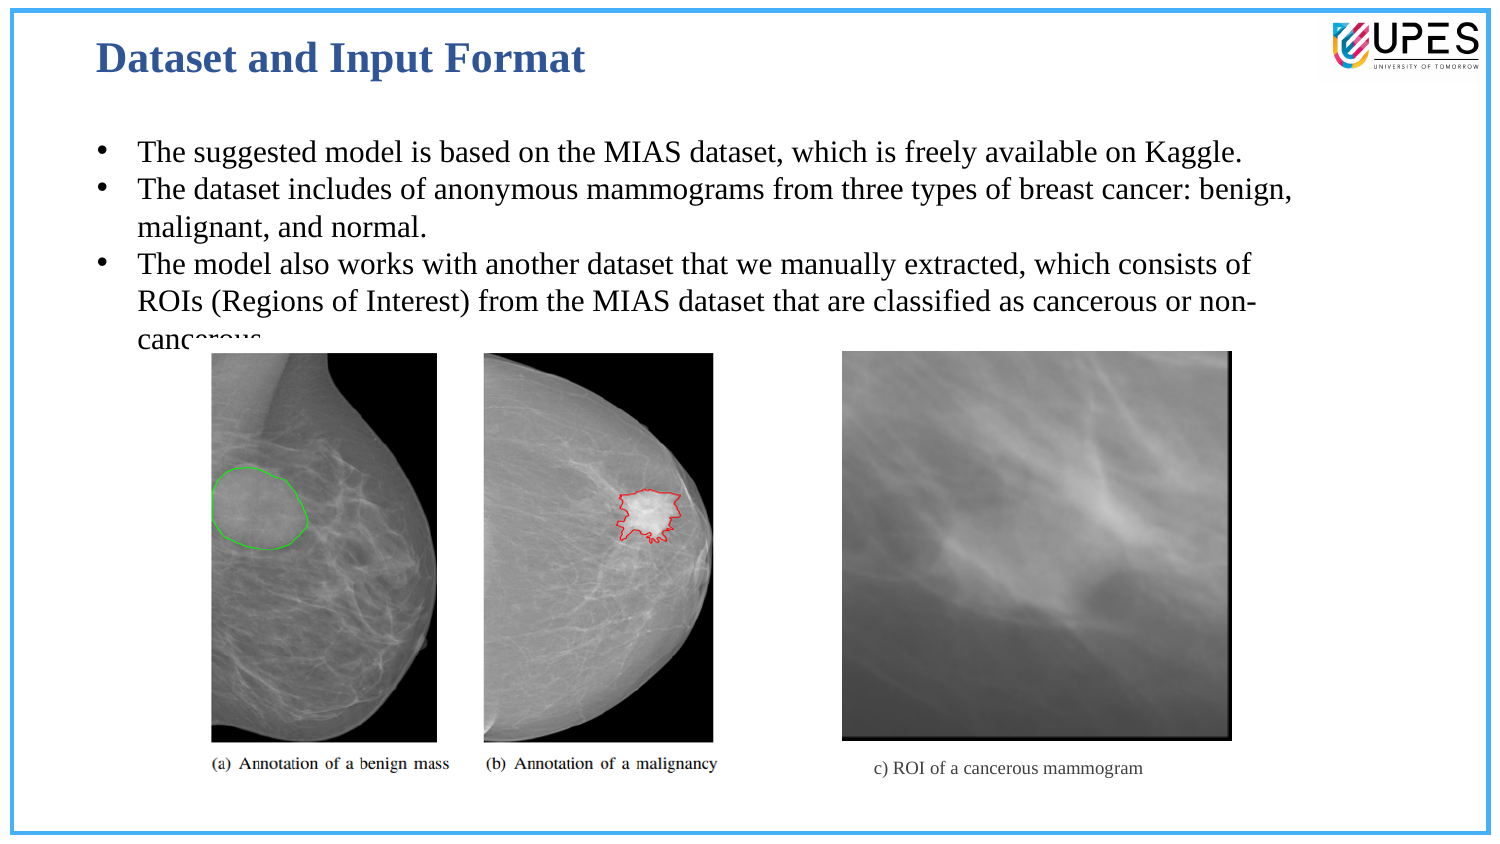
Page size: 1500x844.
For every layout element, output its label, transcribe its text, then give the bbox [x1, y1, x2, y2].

picture [189, 338, 742, 796]
text_box c) ROI of a cancerous mammogram [862, 749, 1290, 784]
picture [1318, 15, 1483, 83]
picture [842, 350, 1233, 741]
text_box Dataset and Input Format The suggested model is based on the MIAS dataset, which is freely available on Kaggle. The dataset includes of anonymous mammograms from three types of breast cancer: benign, malignant, and normal. The model also works with another dataset that we manually extracted, which consists of ROIs (Regions of Interest) from the MIAS dataset that are classified as cancerous or non-cancerous. [84, 22, 1337, 481]
